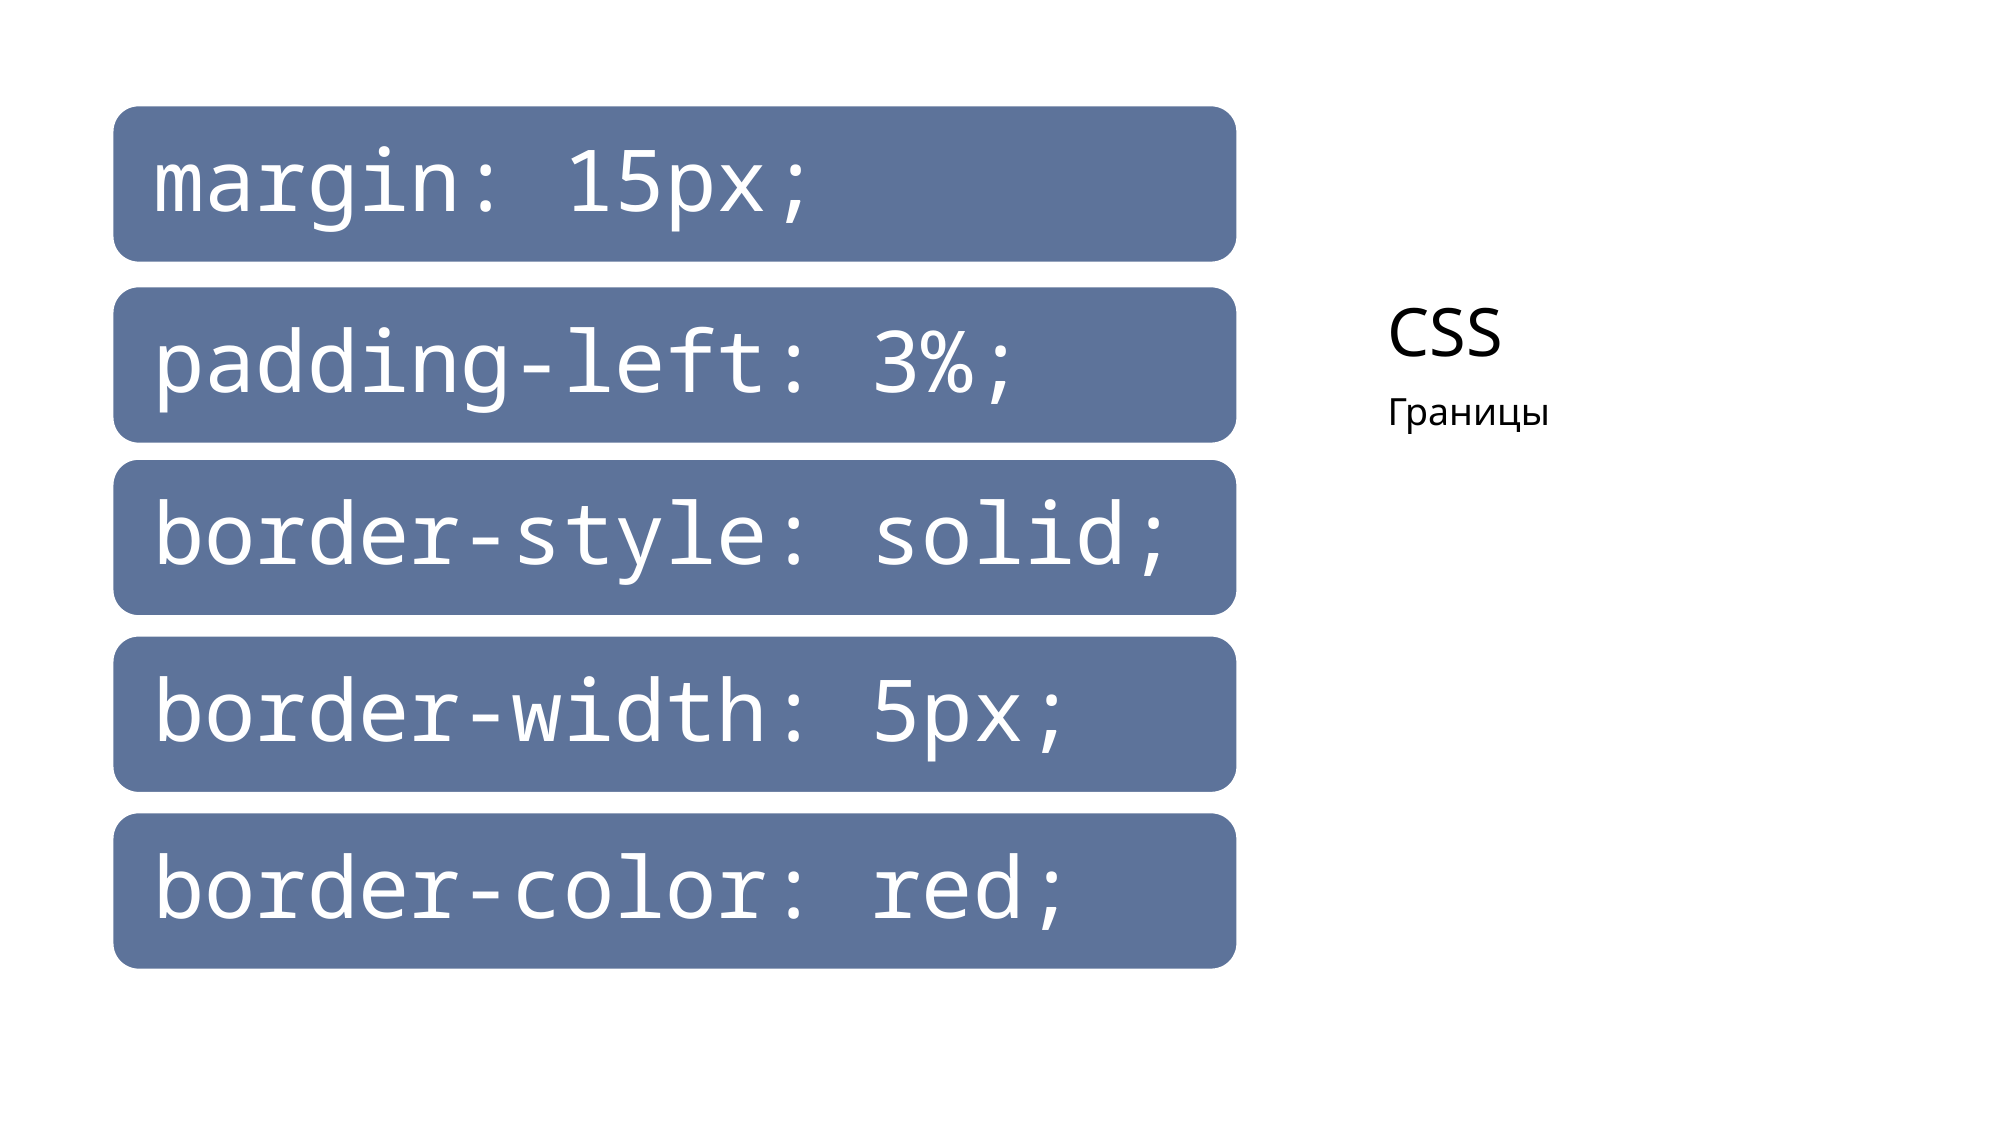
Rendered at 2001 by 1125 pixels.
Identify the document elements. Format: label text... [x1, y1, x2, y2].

title CSS [1387, 99, 1907, 370]
list Границы [1387, 383, 1907, 975]
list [112, 99, 1238, 975]
